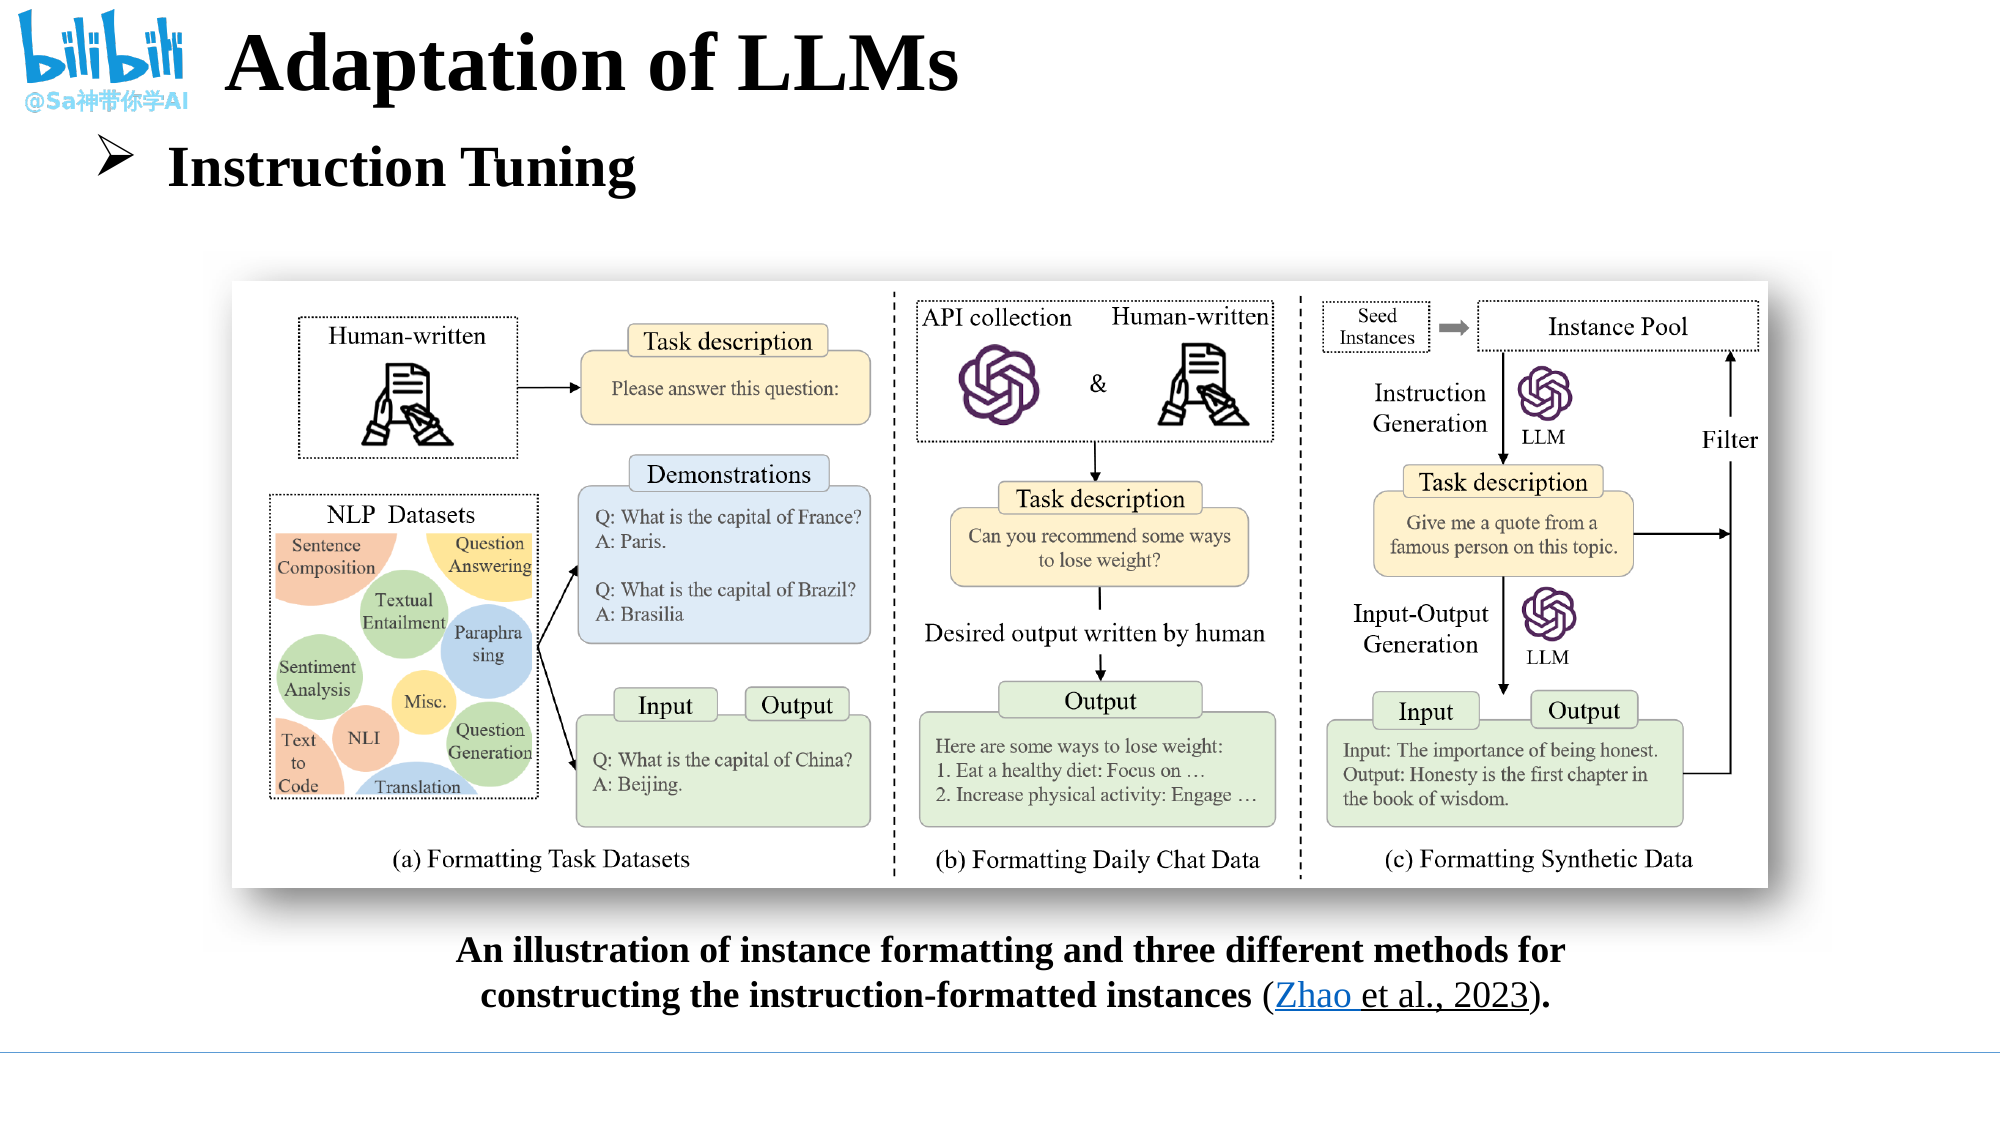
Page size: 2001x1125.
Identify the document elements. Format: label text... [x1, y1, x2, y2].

text_box Instruction Tuning [78, 120, 1016, 205]
text_box An illustration of instance formatting and three different methods for constructing the instruction-formatted instances (Zhao et al., 2023). [15, 917, 2000, 1023]
picture [18, 9, 210, 114]
text_box Adaptation of LLMs [209, 0, 1677, 115]
picture [232, 281, 1768, 888]
